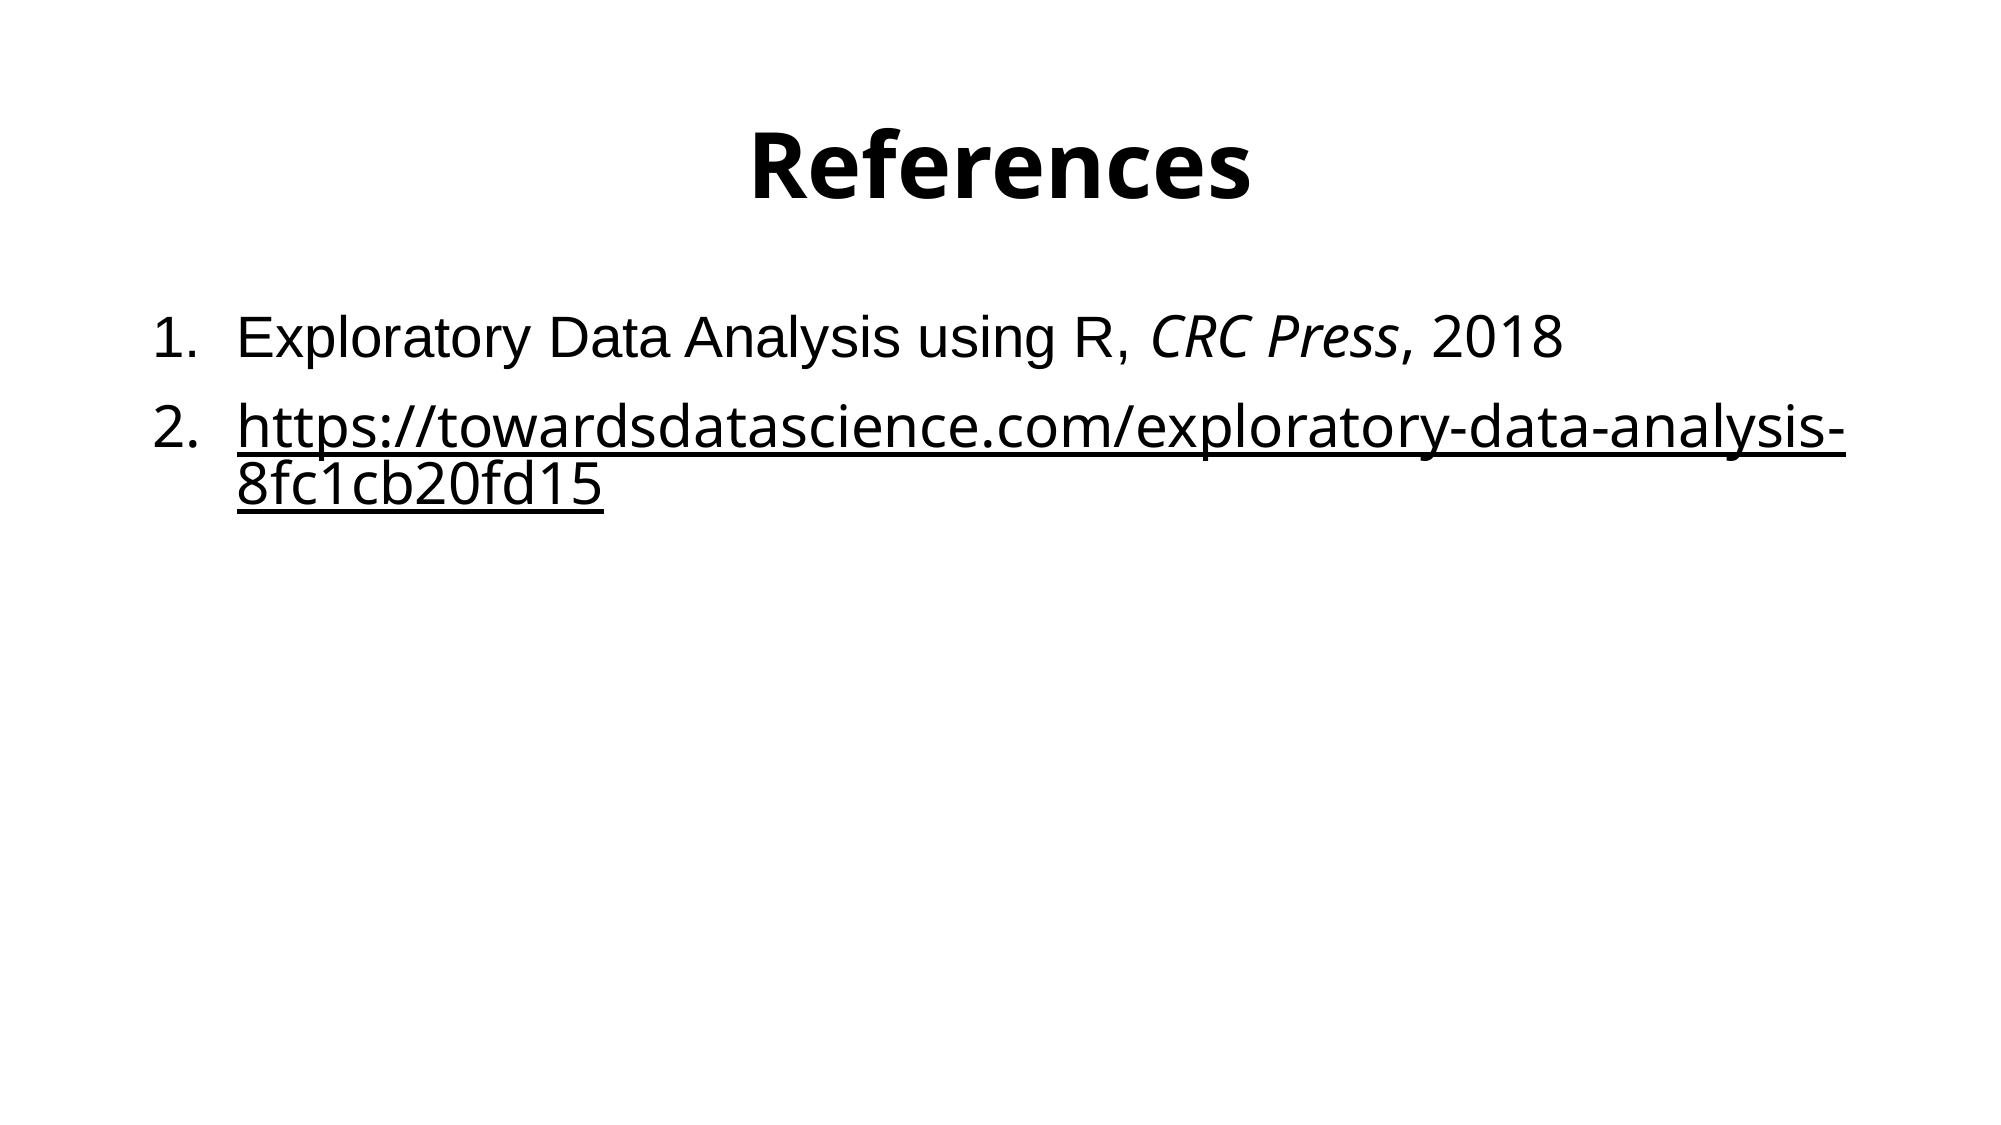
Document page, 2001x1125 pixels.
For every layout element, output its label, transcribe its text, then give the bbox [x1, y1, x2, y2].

title References [137, 59, 1863, 278]
list Exploratory Data Analysis using R, CRC Press, 2018 https://towardsdatascience.com/exploratory-data-analysis-8fc1cb20fd15 [137, 299, 1863, 1014]
